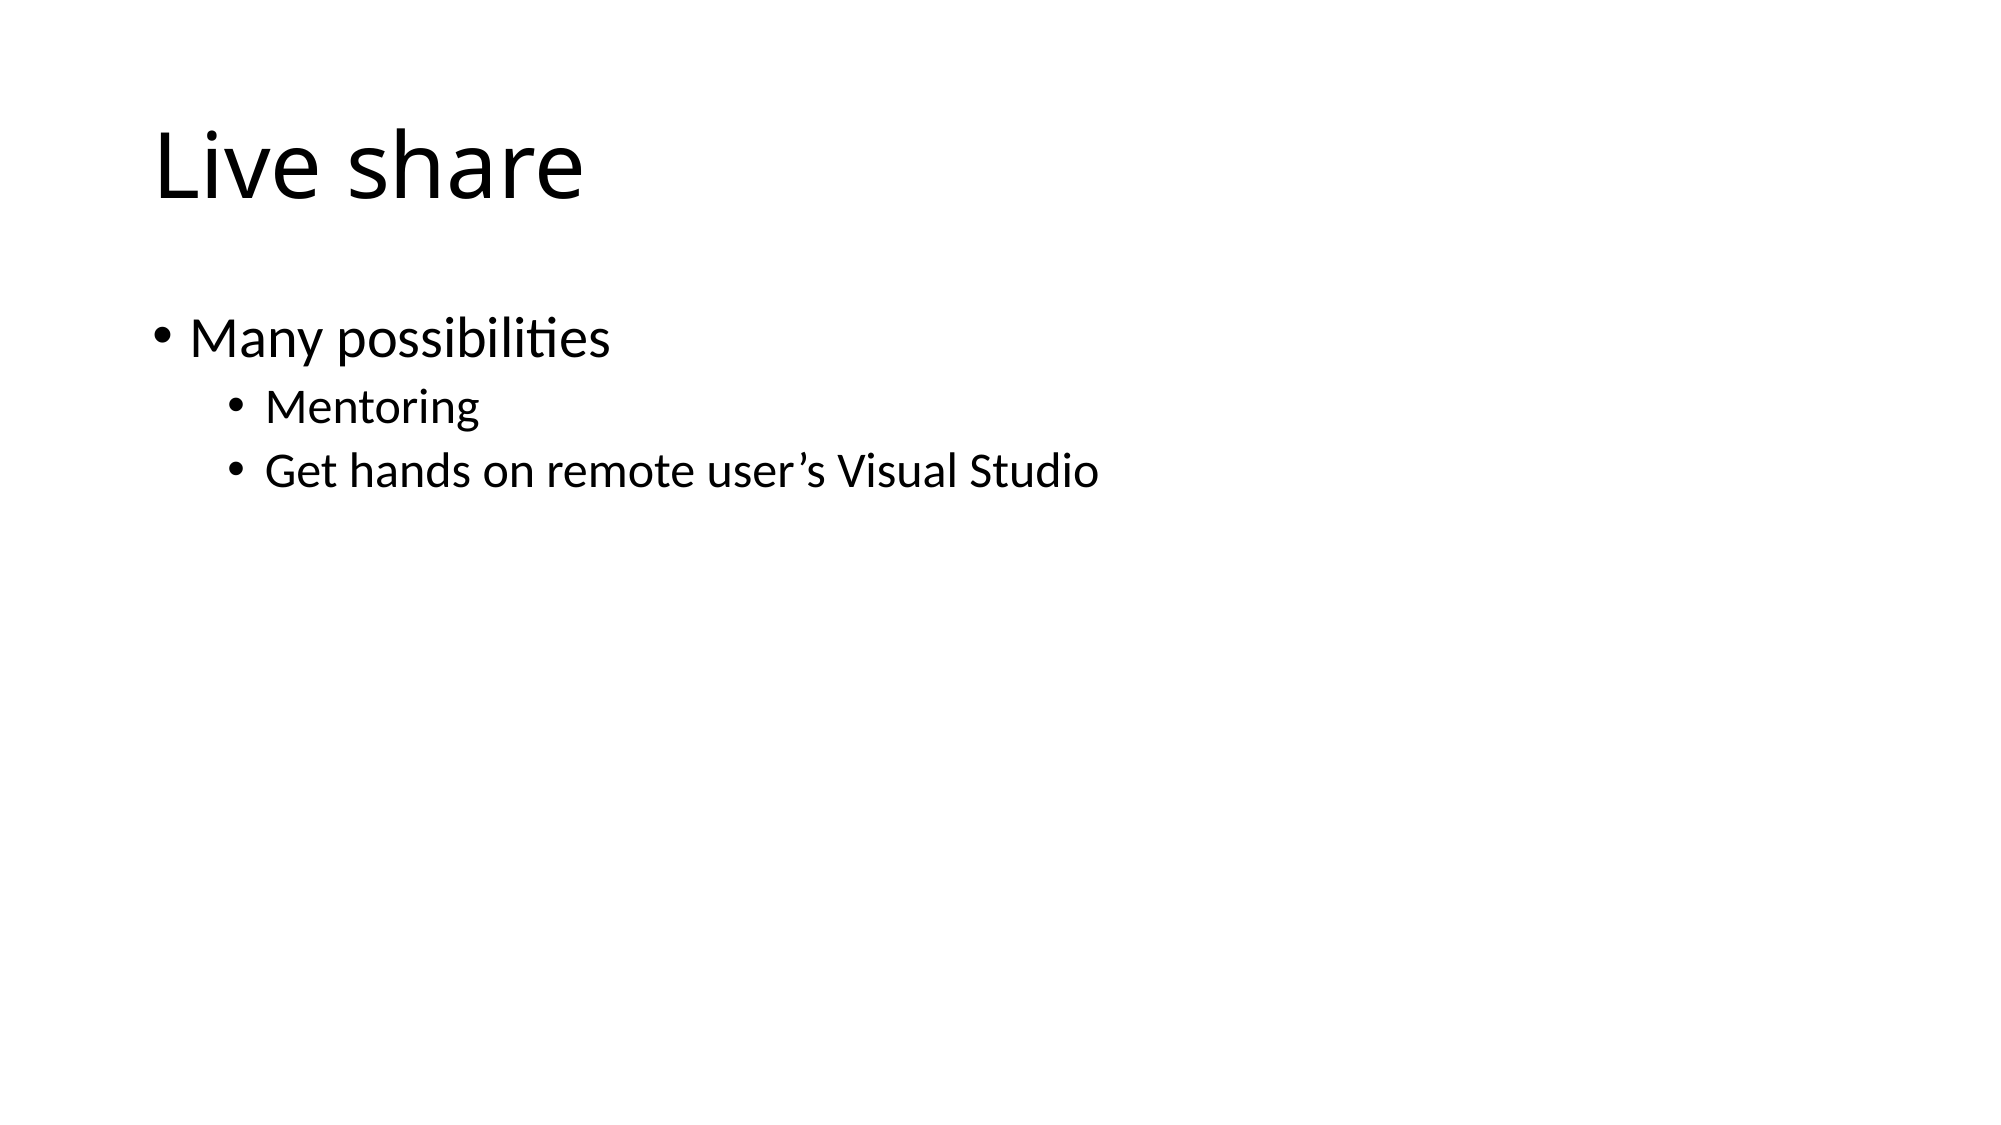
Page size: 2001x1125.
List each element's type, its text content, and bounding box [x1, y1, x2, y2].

list Many possibilities Mentoring Get hands on remote user’s Visual Studio [137, 299, 1863, 1014]
title Live share [137, 59, 1863, 278]
